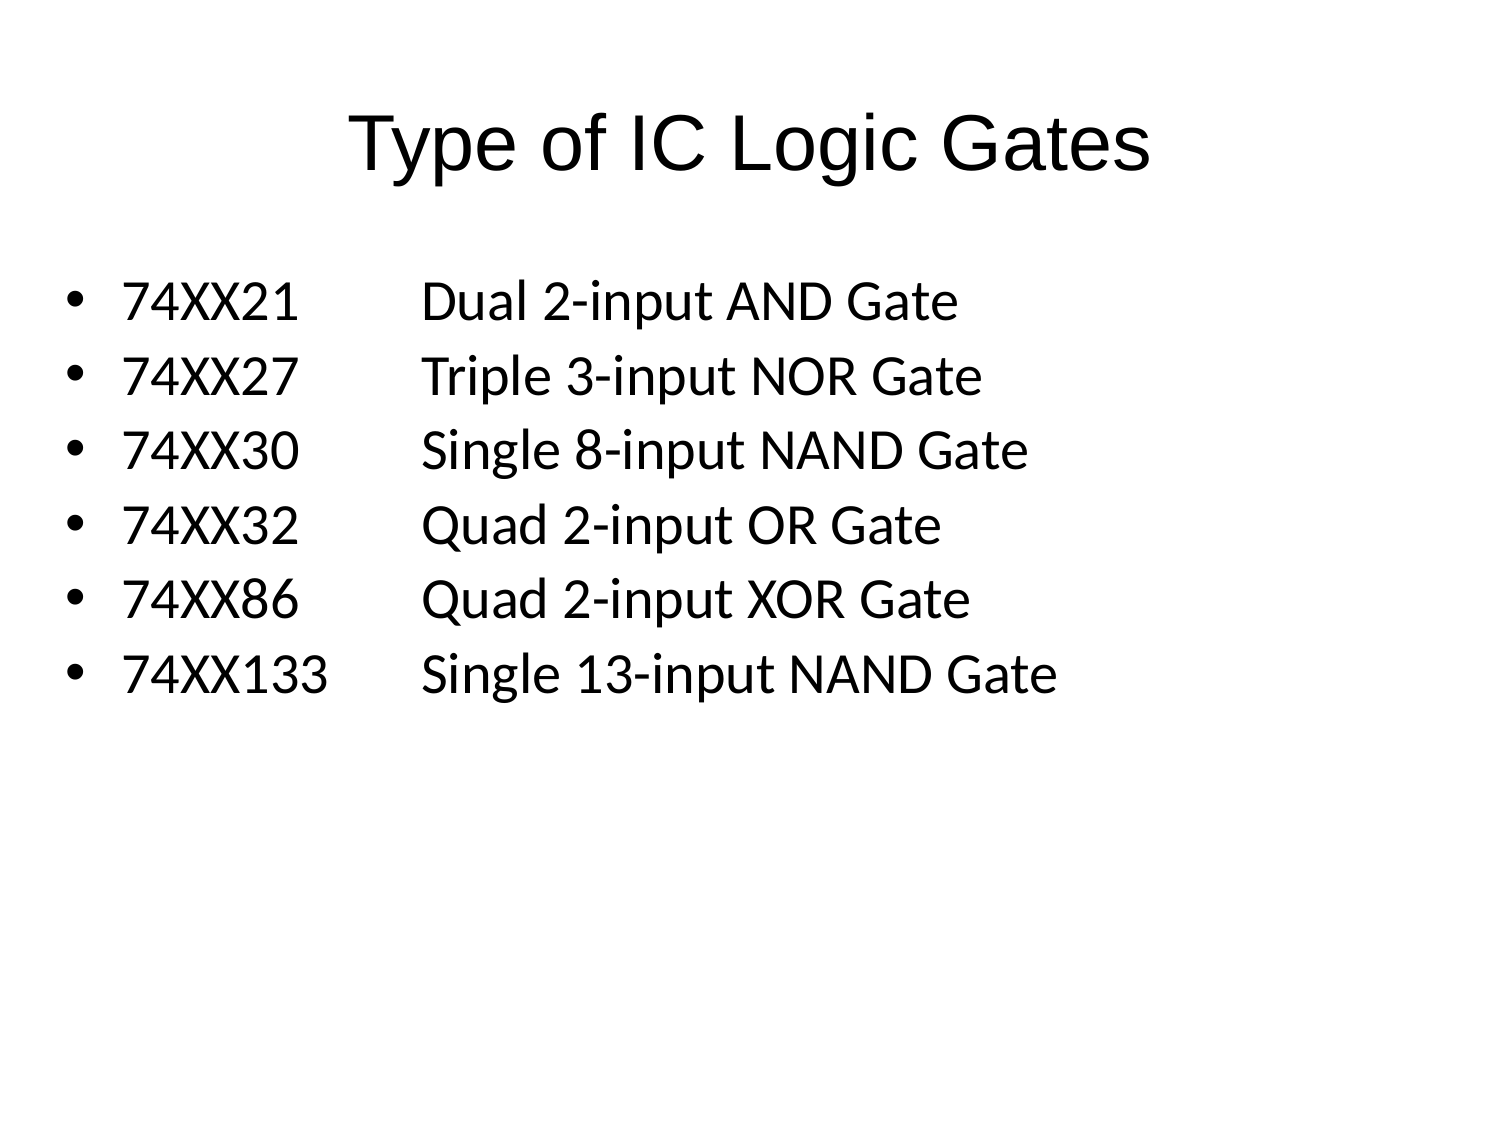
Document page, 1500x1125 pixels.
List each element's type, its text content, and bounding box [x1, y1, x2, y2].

list 74XX21 Dual 2-input AND Gate 74XX27 Triple 3-input NOR Gate 74XX30 Single 8-input NAND Gate 74XX32 Quad 2-input OR Gate 74XX86 Quad 2-input XOR Gate 74XX133 Single 13-input NAND Gate [50, 262, 1450, 1006]
title Type of IC Logic Gates [75, 45, 1425, 233]
